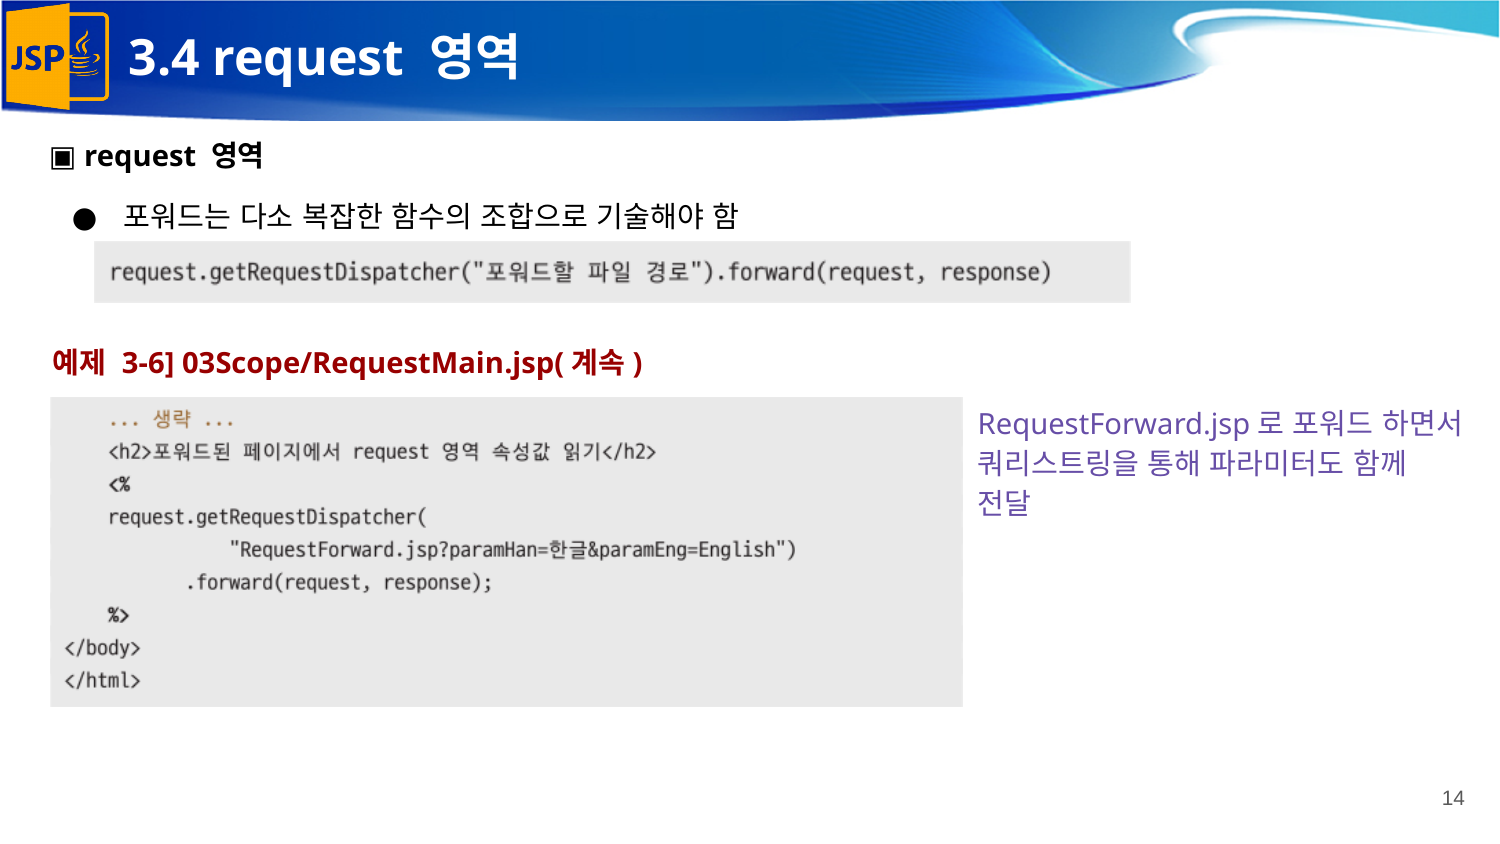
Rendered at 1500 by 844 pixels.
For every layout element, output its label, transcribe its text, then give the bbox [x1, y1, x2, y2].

slide_number ‹#› [1389, 764, 1480, 830]
text_box RequestForward.jsp로 포워드 하면서 쿼리스트링을 통해 파라미터도 함께 전달 [962, 384, 1482, 665]
picture [0, 0, 1500, 121]
picture [49, 396, 964, 708]
text_box ▣ request 영역 포워드는 다소 복잡한 함수의 조합으로 기술해야 함 [33, 117, 1432, 398]
text_box 예제 3-6] 03Scope/RequestMain.jsp(계속) [37, 324, 713, 389]
picture [94, 241, 1131, 303]
title 3.4 request 영역 [113, 10, 1500, 105]
